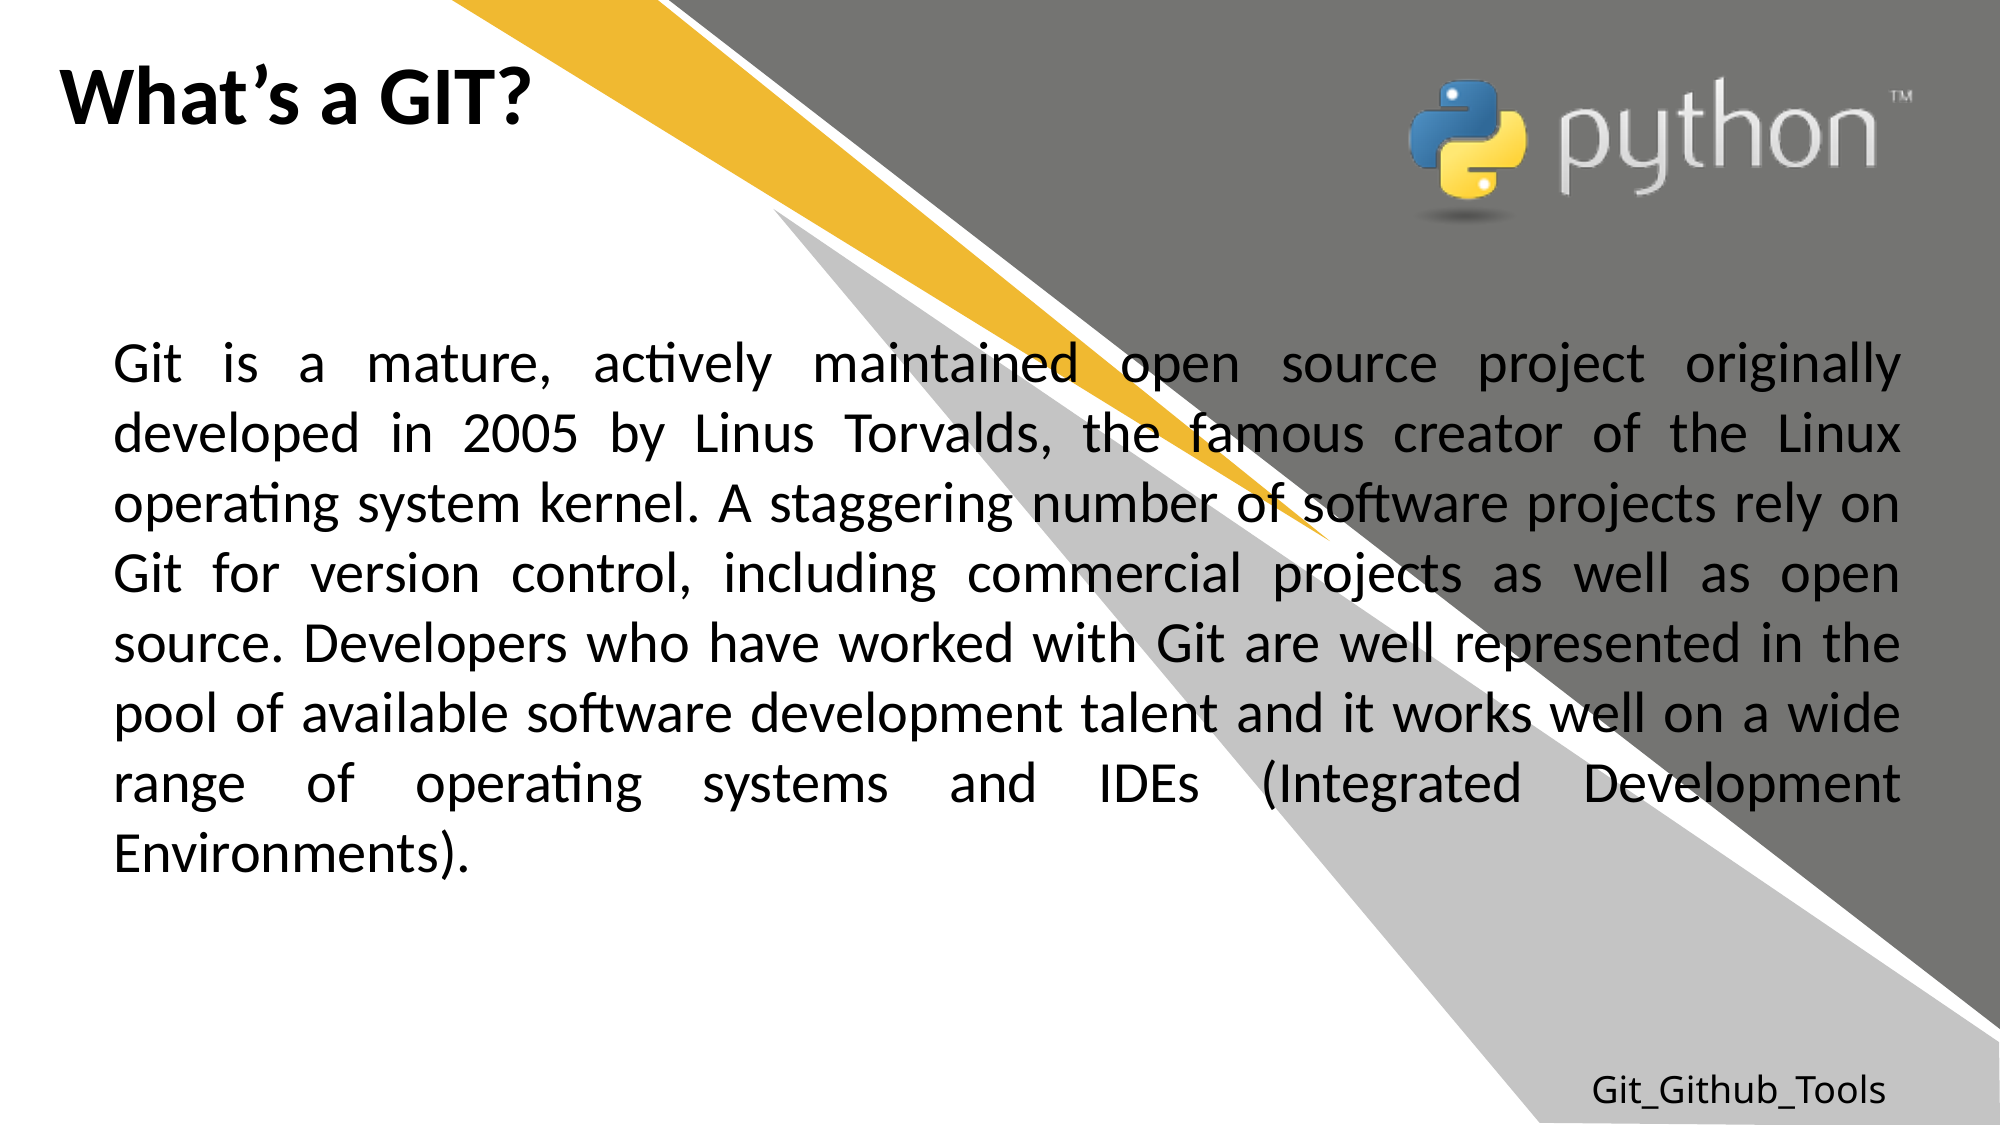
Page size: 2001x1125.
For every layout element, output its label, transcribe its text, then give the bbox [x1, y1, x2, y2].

text_box [1344, 892, 2000, 1125]
text_box [667, 0, 2000, 1031]
text_box What’s a GIT? [21, 34, 550, 149]
text_box Git is a mature, actively maintained open source project originally developed in 2005 by Linus Torvalds, the famous creator of the Linux operating system kernel. A staggering number of software projects rely on Git for version control, including commercial projects as well as open source. Developers who have worked with Git are well represented in the pool of available software development talent and it works well on a wide range of operating systems and IDEs (Integrated Development Environments). [98, 316, 1918, 892]
text_box [449, 0, 1052, 316]
picture [1395, 59, 2000, 231]
text_box Git_Github_Tools [1576, 1058, 1902, 1125]
text_box [772, 207, 933, 316]
